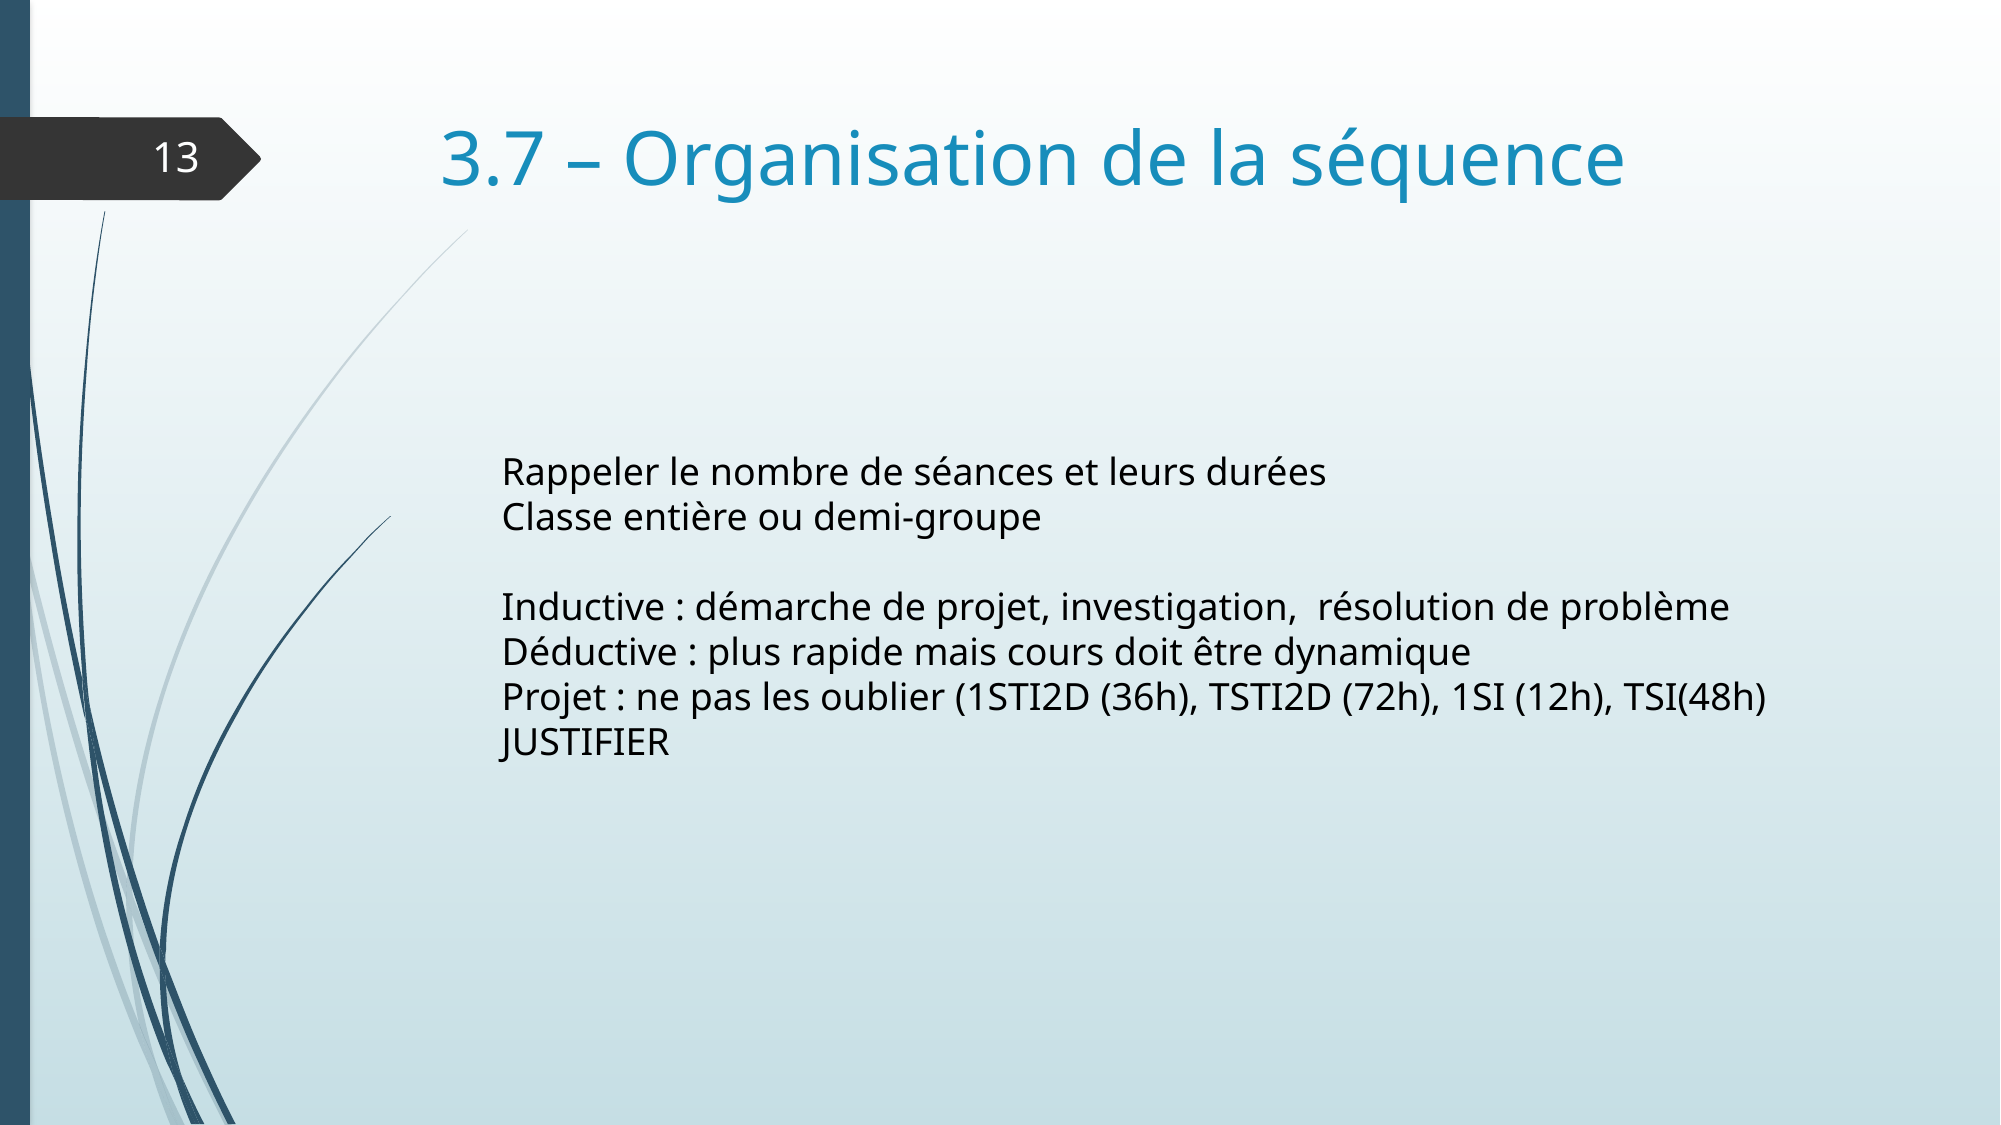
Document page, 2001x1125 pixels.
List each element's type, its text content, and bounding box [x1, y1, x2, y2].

title 3.7 – Organisation de la séquence [425, 102, 1888, 212]
text_box Rappeler le nombre de séances et leurs durées Classe entière ou demi-groupe Inductive : démarche de projet, investigation, résolution de problème Déductive : plus rapide mais cours doit être dynamique Projet : ne pas les oublier (1STI2D (36h), TSTI2D (72h), 1SI (12h), TSI(48h) JUSTIFIER [486, 440, 1793, 770]
slide_number 13 [87, 129, 216, 190]
